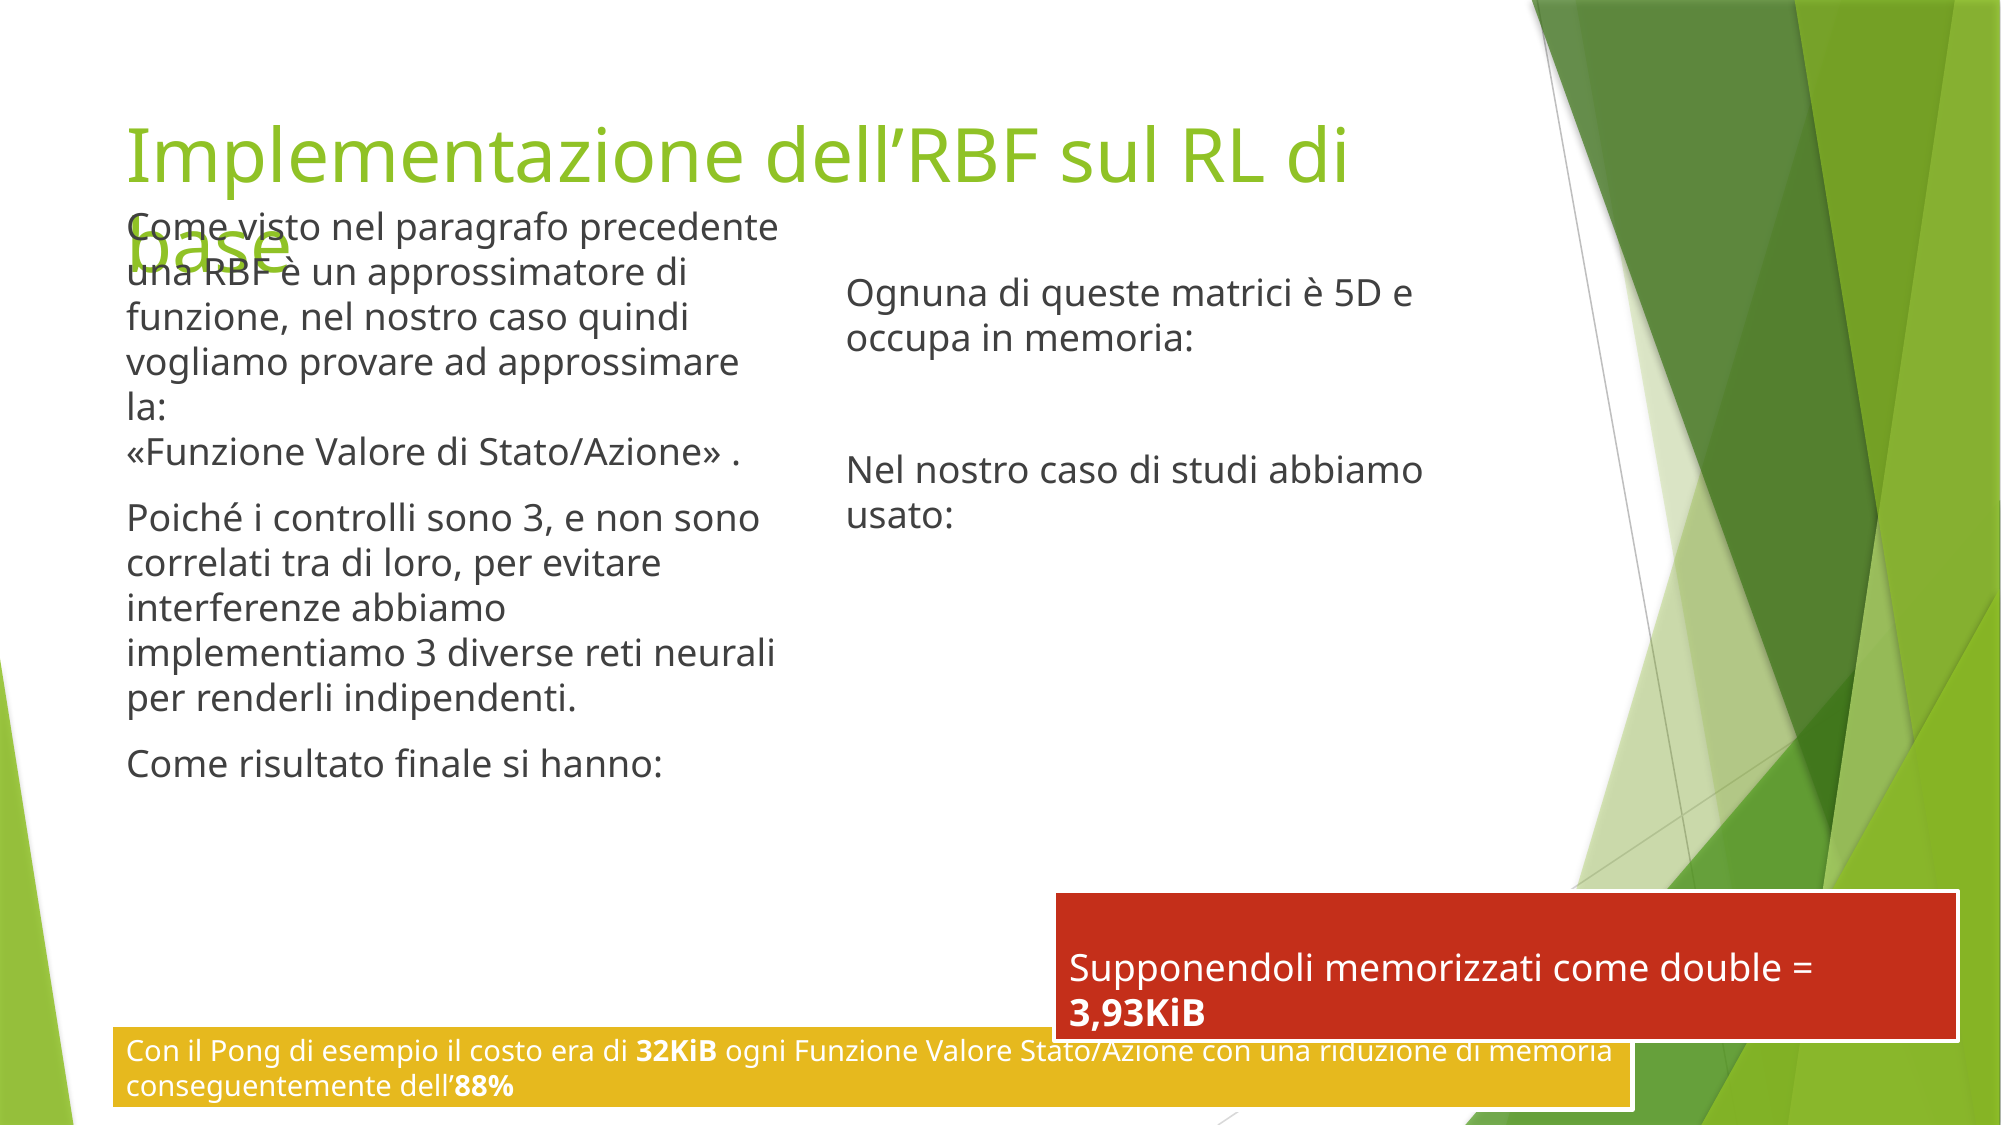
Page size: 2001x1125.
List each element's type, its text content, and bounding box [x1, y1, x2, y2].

text_box Con il Pong di esempio il costo era di 32KiB ogni Funzione Valore Stato/Azione con una riduzione di memoria conseguentemente dell’88% [109, 1023, 1635, 1112]
title Implementazione dell’RBF sul RL di base [111, 99, 1522, 218]
